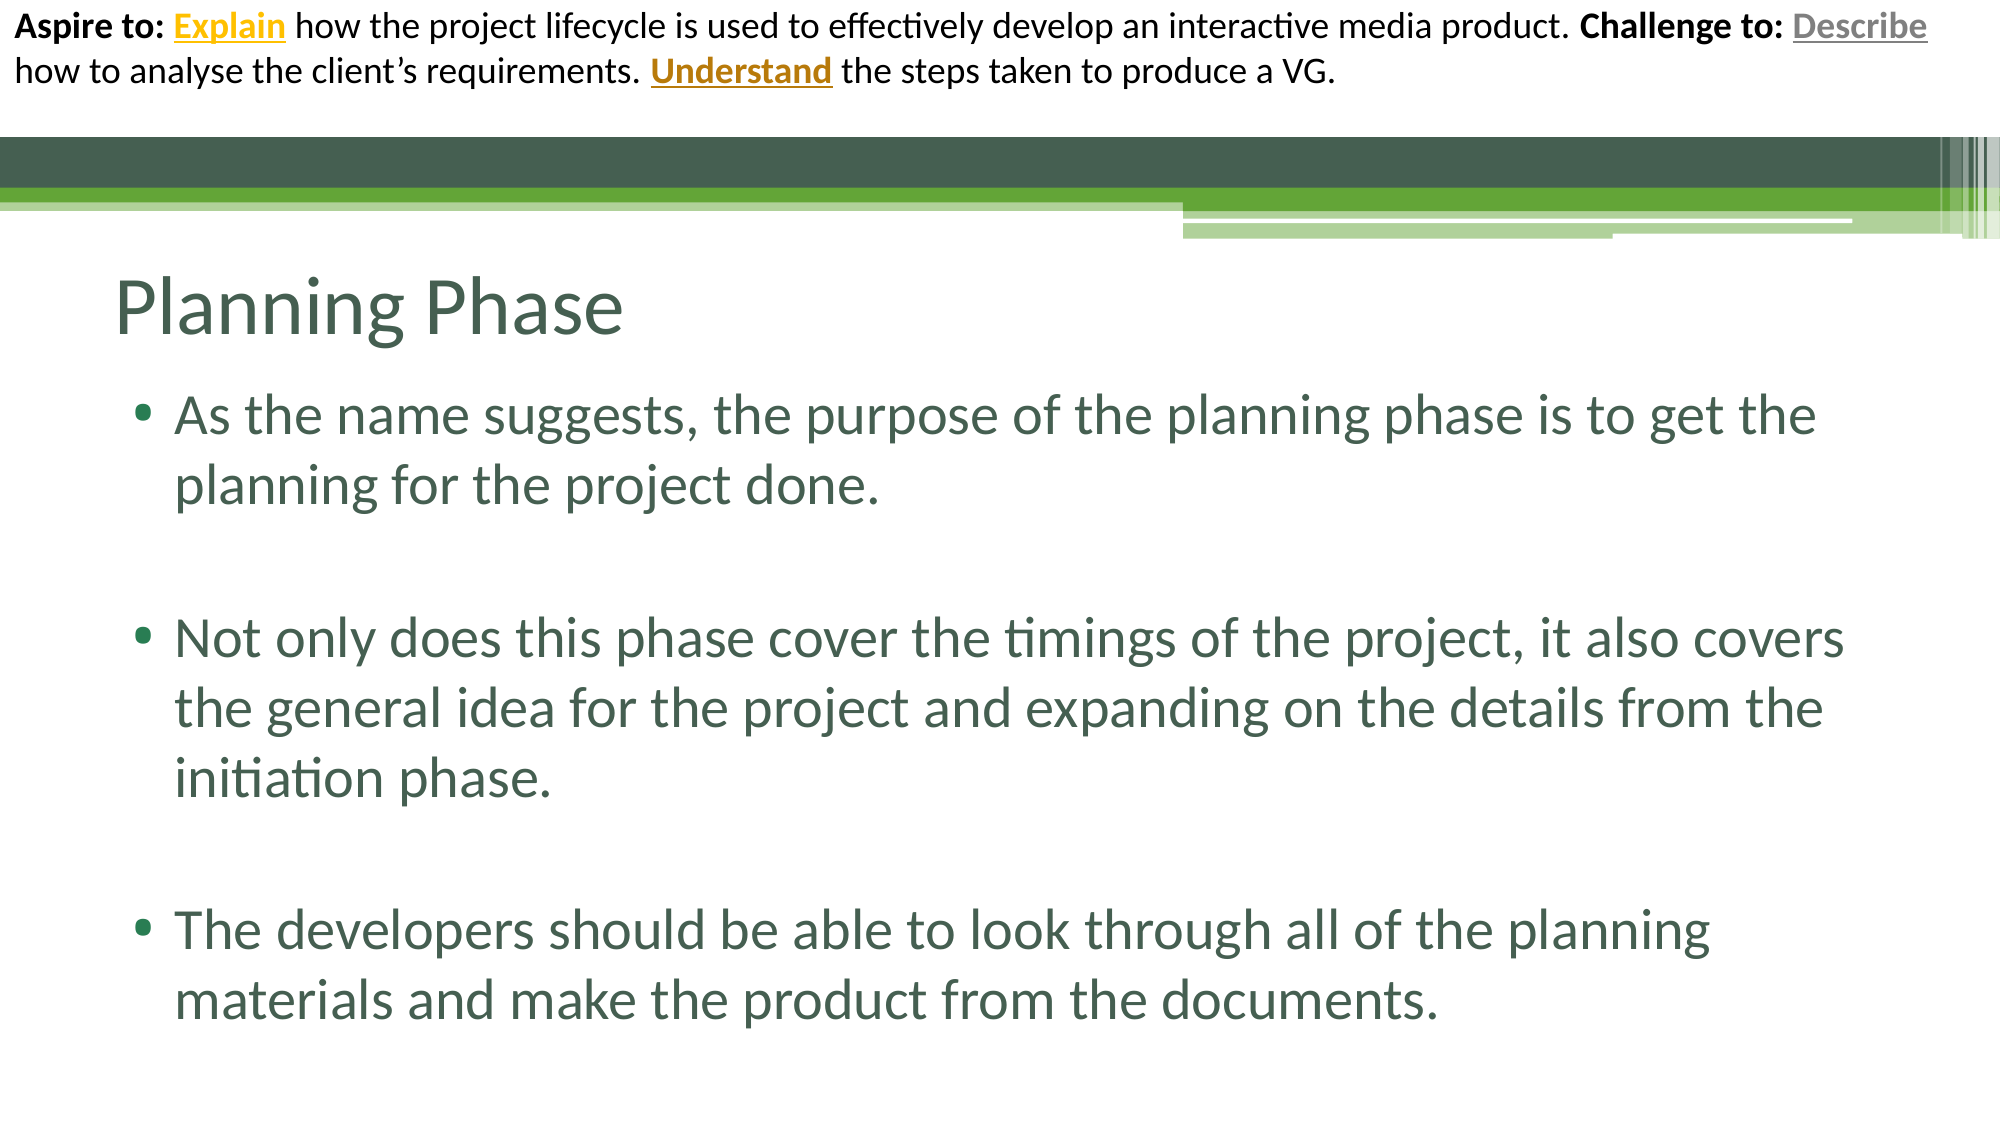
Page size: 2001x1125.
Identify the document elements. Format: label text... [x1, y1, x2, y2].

list As the name suggests, the purpose of the planning phase is to get the planning for the project done. Not only does this phase cover the timings of the project, it also covers the general idea for the project and expanding on the details from the initiation phase. The developers should be able to look through all of the planning materials and make the product from the documents. [99, 368, 1900, 1079]
title Planning Phase [99, 240, 1900, 363]
